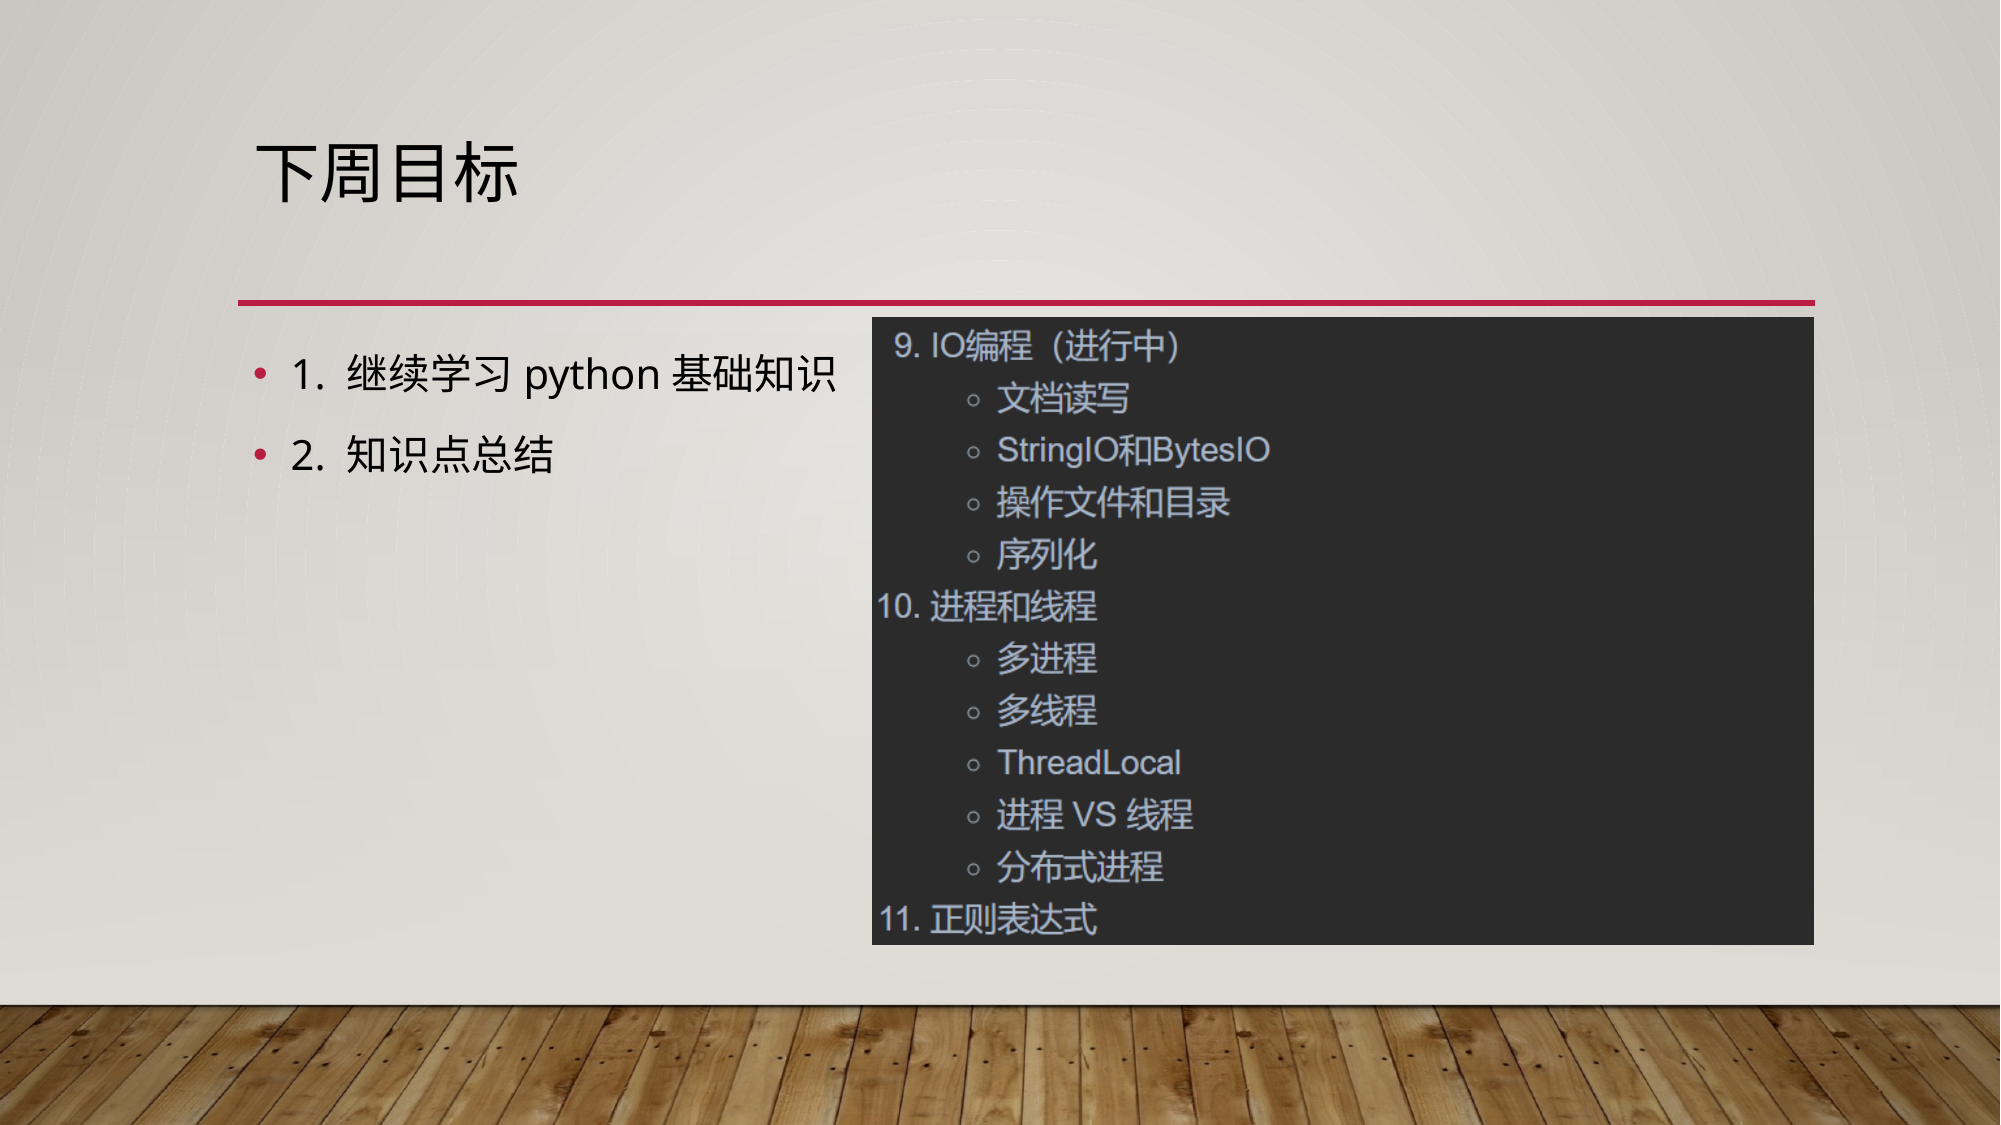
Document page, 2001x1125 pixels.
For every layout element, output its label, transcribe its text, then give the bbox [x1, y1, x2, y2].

picture [872, 317, 1814, 946]
picture [0, 1005, 2000, 1125]
title 下周目标 [238, 131, 1814, 305]
list 1. 继续学习python基础知识 2. 知识点总结 [238, 330, 872, 897]
